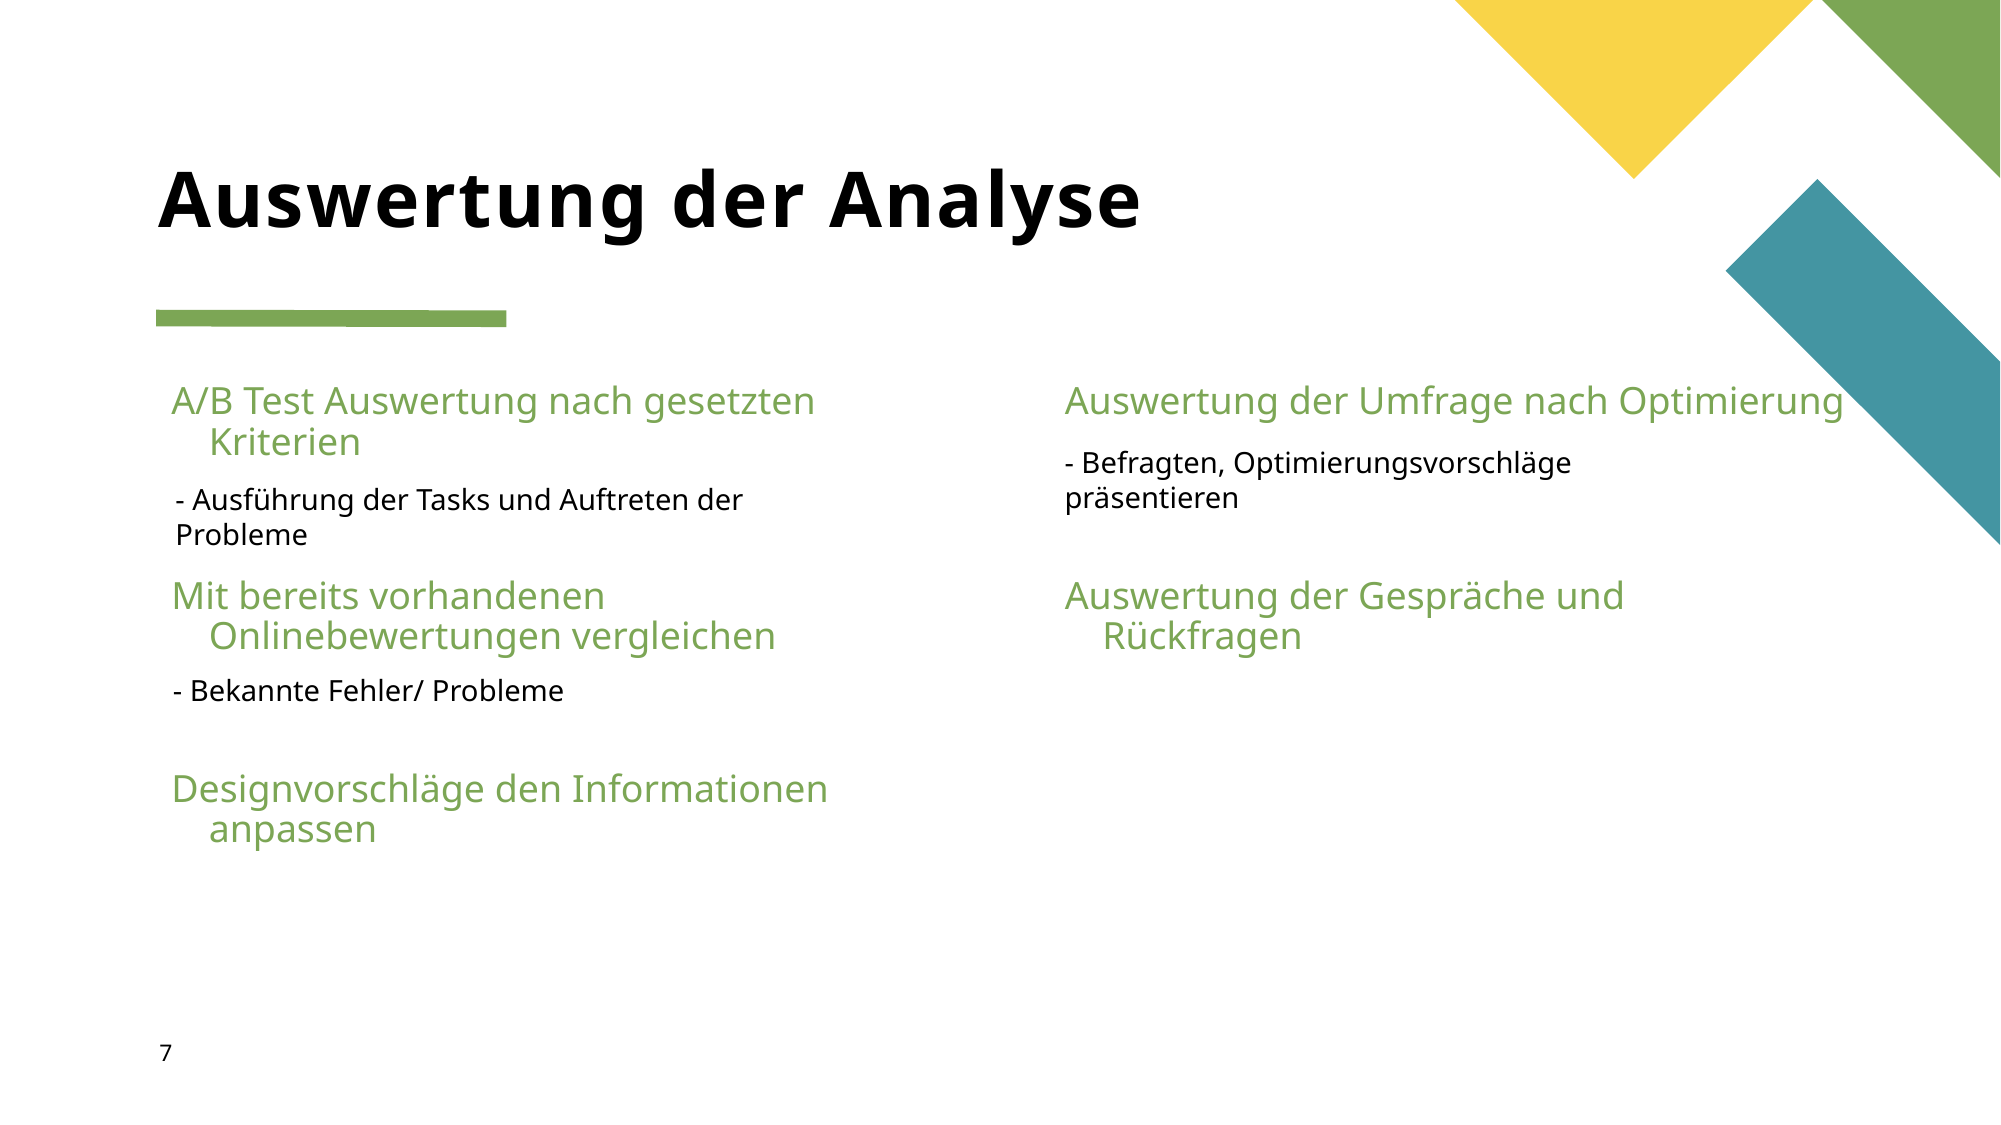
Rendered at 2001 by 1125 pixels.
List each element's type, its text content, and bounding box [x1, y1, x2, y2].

list Mit bereits vorhandenen Onlinebewertungen vergleichen [156, 569, 951, 622]
list Auswertung der Gespräche und Rückfragen [1049, 569, 1844, 622]
text_box - Ausführung der Tasks und Auftreten der Probleme [160, 473, 881, 559]
list Designvorschläge den Informationen anpassen [156, 762, 950, 815]
list Auswertung der Umfrage nach Optimierung [1049, 375, 1893, 427]
title Auswertung der Analyse [158, 144, 1219, 245]
text_box - Bekannte Fehler/ Probleme [158, 665, 878, 715]
text_box - Befragten, Optimierungsvorschläge präsentieren [1049, 437, 1770, 522]
list A/B Test Auswertung nach gesetzten Kriterien [156, 375, 950, 427]
slide_number 7 [159, 1038, 246, 1080]
